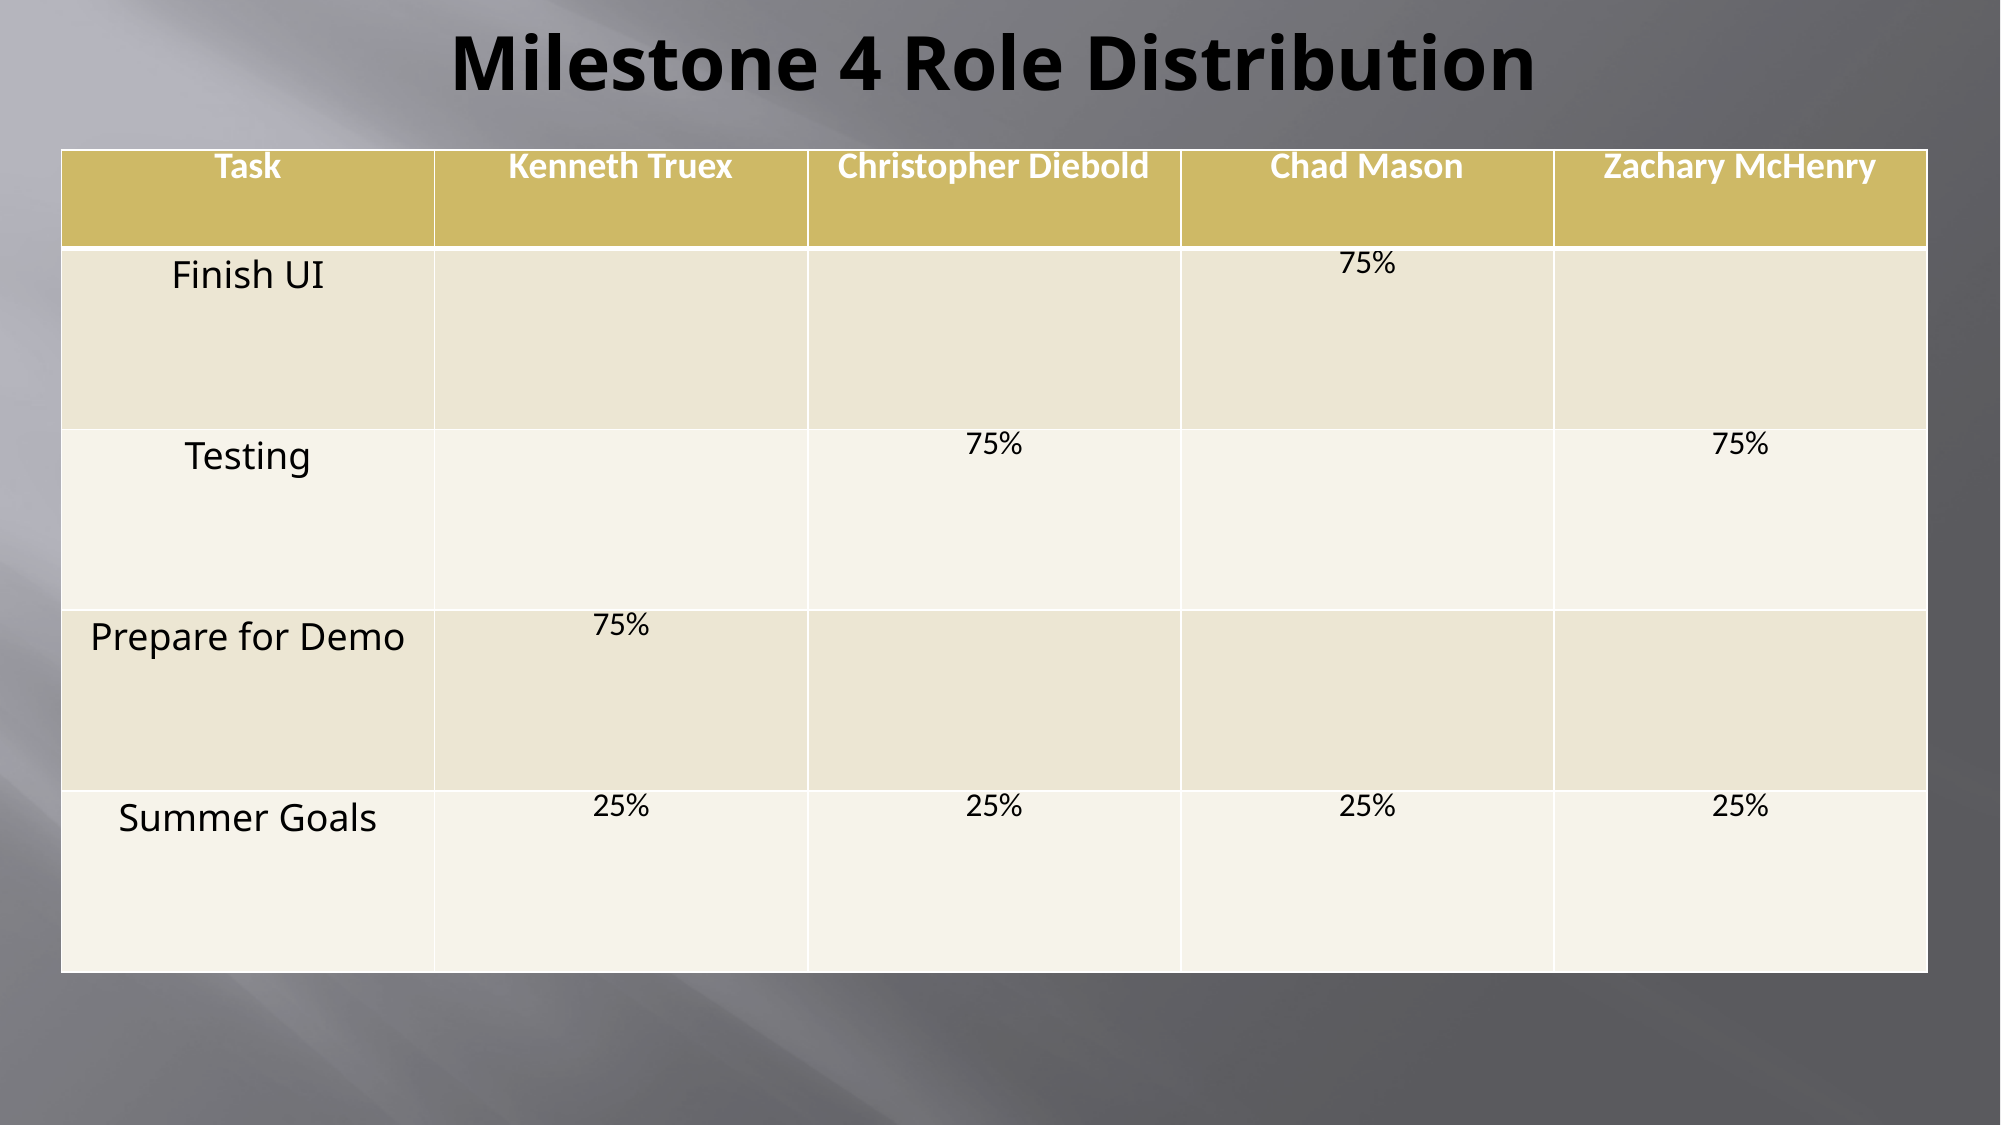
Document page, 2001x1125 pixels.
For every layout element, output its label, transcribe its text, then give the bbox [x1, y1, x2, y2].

table_cell 75% [435, 611, 807, 790]
table_header Task [62, 151, 434, 246]
table_cell [435, 430, 807, 609]
table_cell 25% [435, 792, 807, 971]
table_cell 75% [809, 430, 1180, 609]
table_cell [809, 251, 1180, 429]
table_cell 75% [1182, 251, 1553, 429]
title Milestone 4 Role Distribution [265, 0, 1723, 120]
table_header Christopher Diebold [809, 151, 1180, 246]
table_cell 25% [809, 792, 1180, 971]
table_cell [435, 251, 807, 429]
table_header Chad Mason [1182, 151, 1553, 246]
table_cell [1182, 611, 1553, 790]
table_cell [809, 611, 1180, 790]
table_header Kenneth Truex [435, 151, 807, 246]
table_cell Testing [62, 430, 434, 609]
table_cell 25% [1182, 792, 1553, 971]
table_cell 25% [1555, 792, 1926, 971]
table_cell [1555, 611, 1926, 790]
table_cell Prepare for Demo [62, 611, 434, 790]
table_cell 75% [1555, 430, 1926, 609]
table_header Zachary McHenry [1555, 151, 1926, 246]
table_cell [1182, 430, 1553, 609]
table_cell Summer Goals [62, 792, 434, 971]
table_cell [1555, 251, 1926, 429]
table_cell Finish UI [62, 251, 434, 429]
